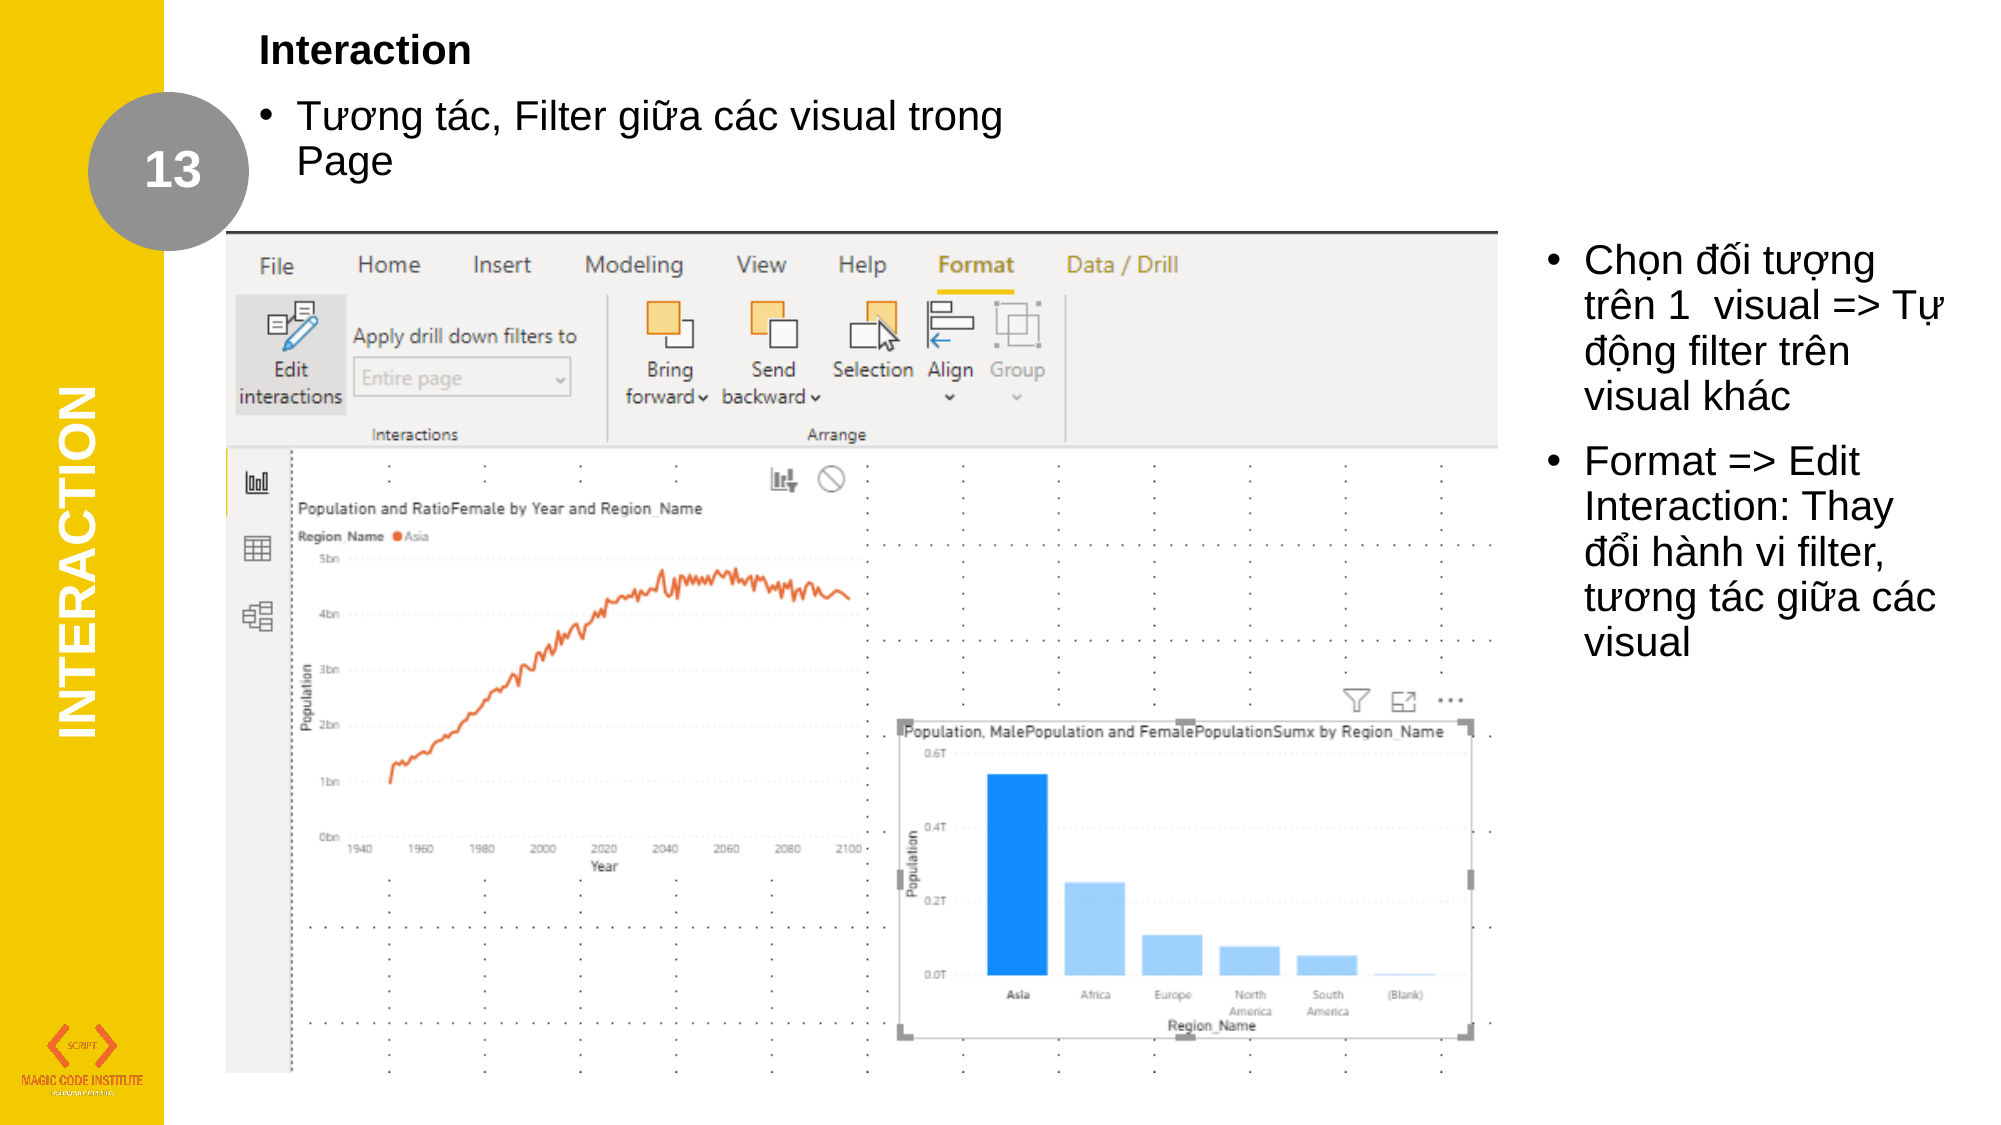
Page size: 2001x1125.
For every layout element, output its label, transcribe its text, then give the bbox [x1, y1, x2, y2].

picture [226, 231, 1498, 1074]
list 13 [137, 123, 210, 211]
list INTERACTION [31, 221, 133, 904]
picture [10, 1019, 153, 1102]
list Interaction Tương tác, Filter giữa các visual trong Page tượng [244, 21, 1061, 231]
list Chọn đối tượng trên 1 visual => Tự động filter trên visual khác Format => Edit Interaction: Thay đổi hành vi filter, tương tác giữa các visual [1531, 231, 1972, 1031]
